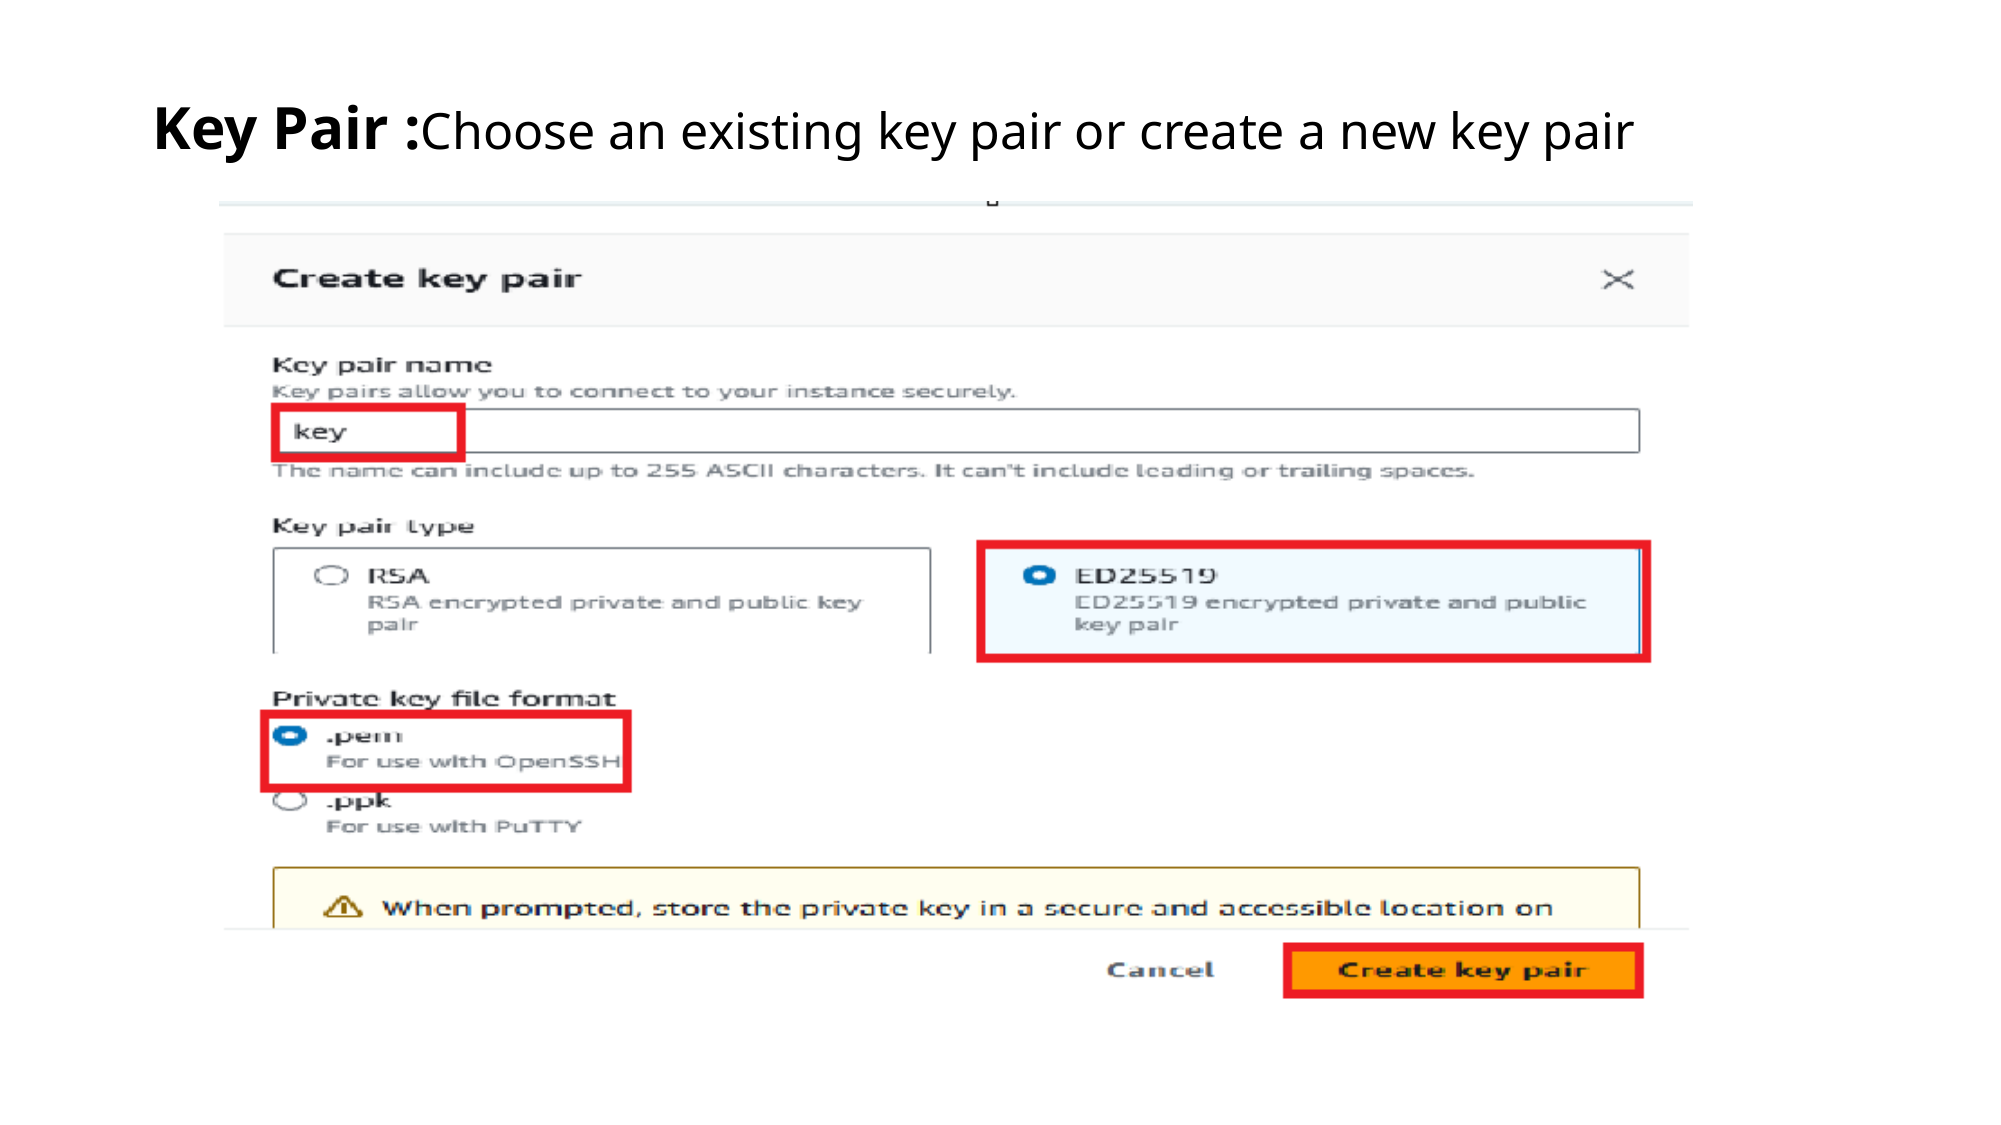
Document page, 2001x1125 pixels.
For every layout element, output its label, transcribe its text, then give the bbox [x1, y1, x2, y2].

picture [219, 201, 1693, 1035]
list Key Pair :Choose an existing key pair or create a new key pair [137, 92, 1863, 1014]
